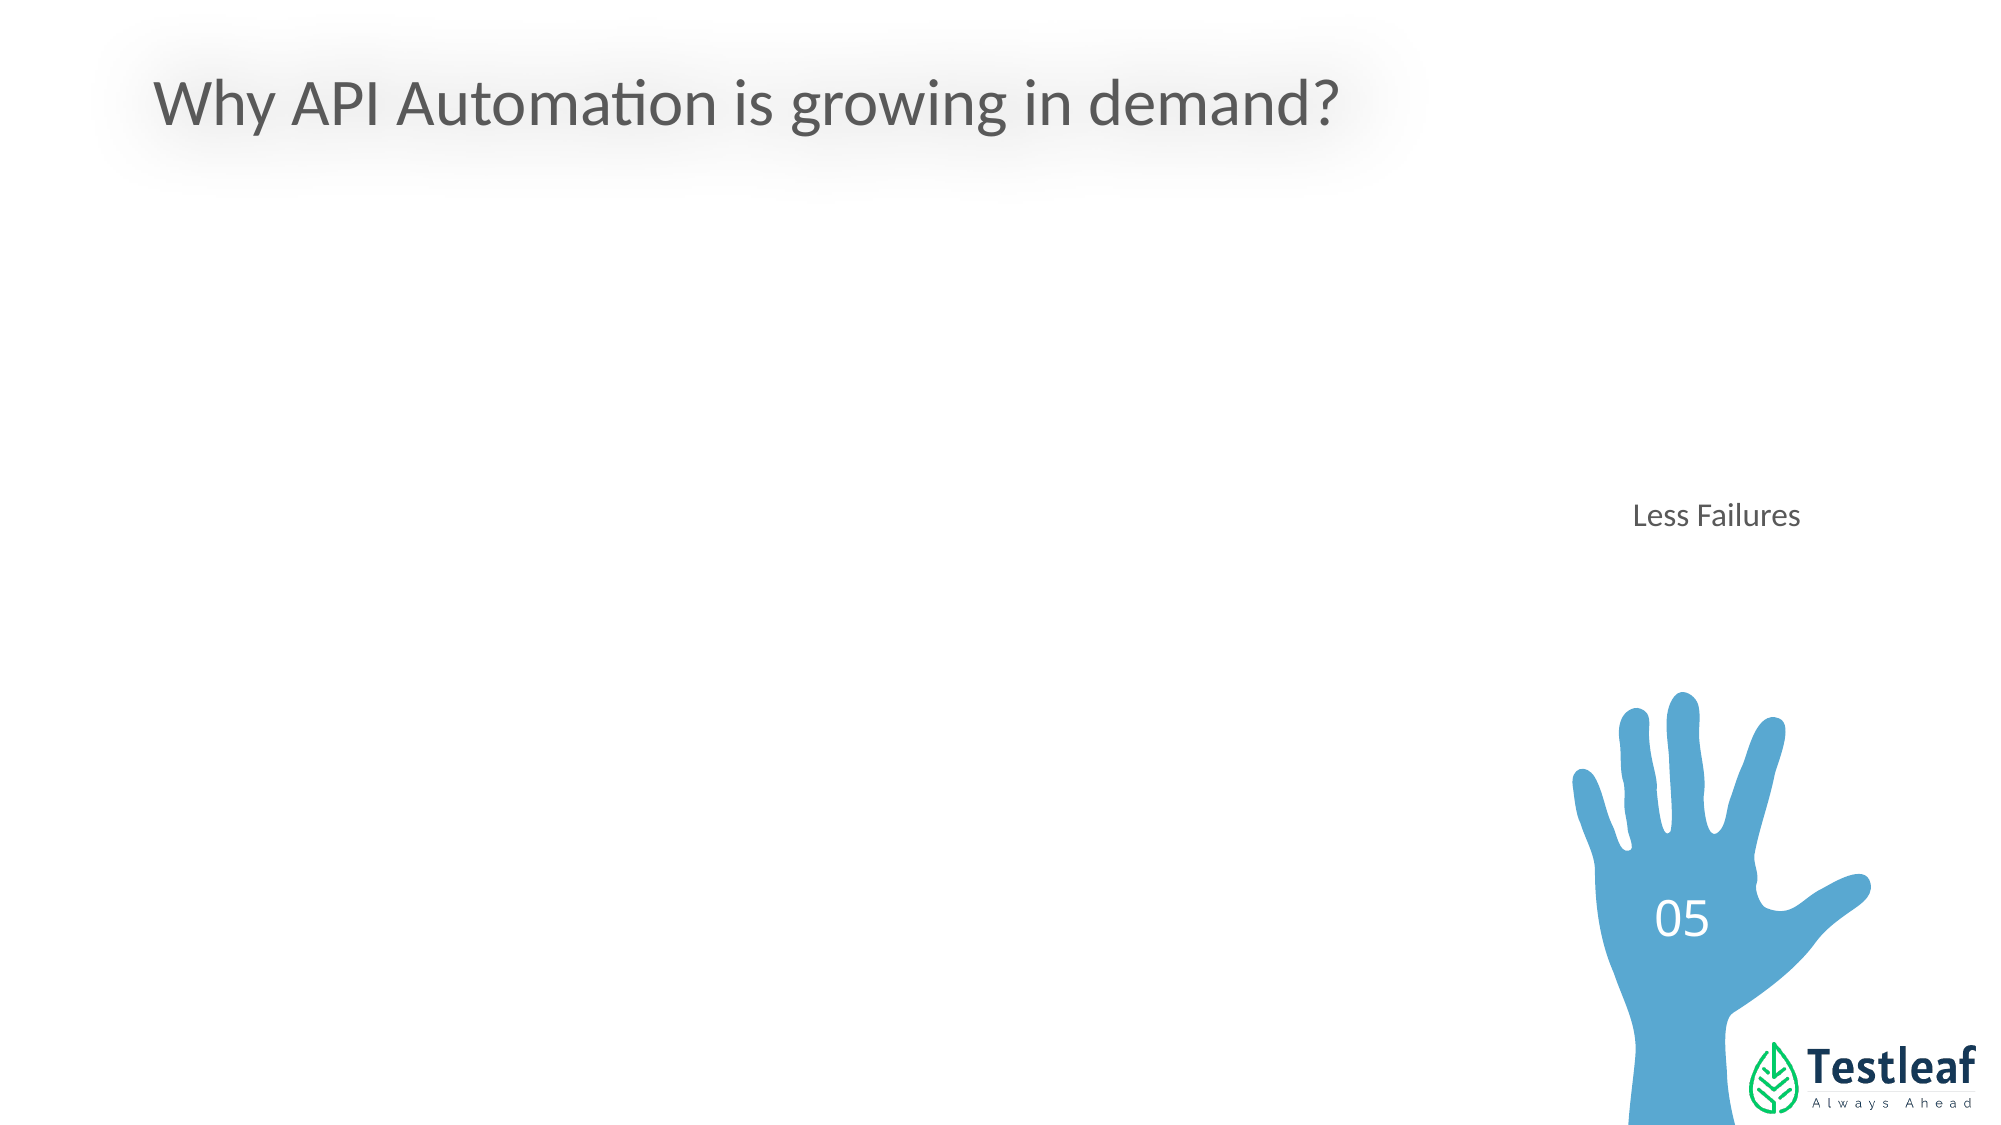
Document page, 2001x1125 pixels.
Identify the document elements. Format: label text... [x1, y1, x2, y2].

text_box [1571, 691, 1872, 1125]
text_box Less Failures [1618, 485, 1817, 540]
text_box Why API Automation is growing in demand? [138, 51, 1783, 147]
text_box 05 [1631, 879, 1734, 954]
picture [1749, 1042, 1976, 1114]
